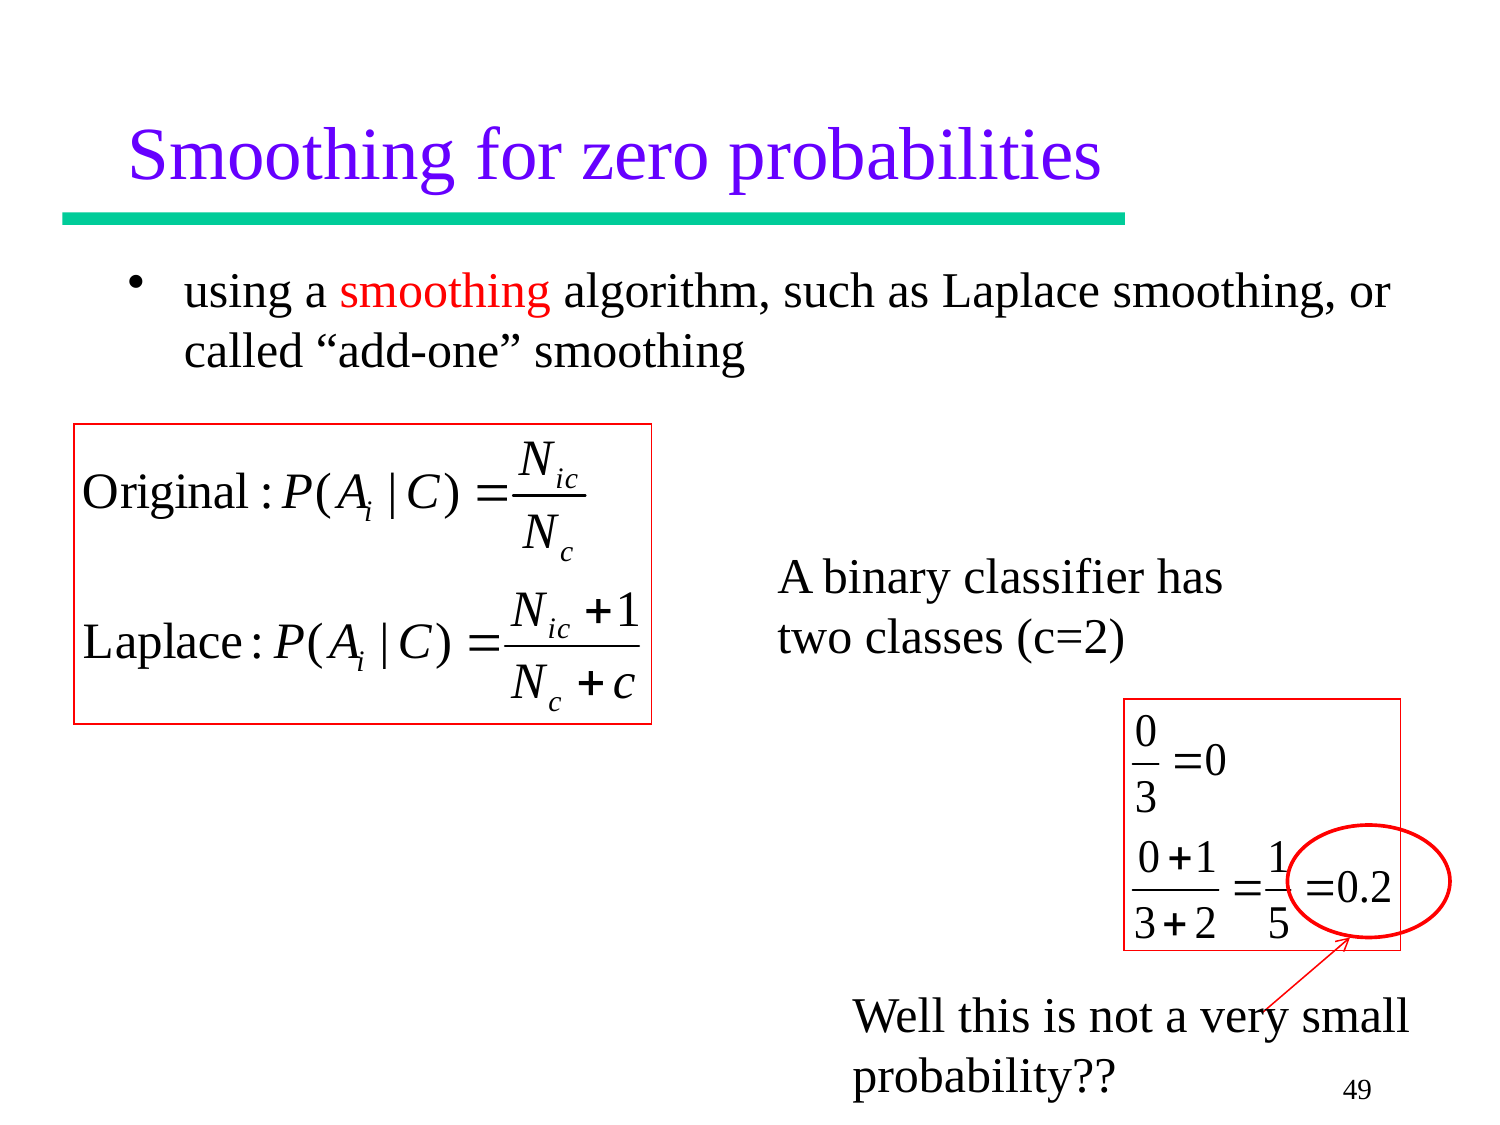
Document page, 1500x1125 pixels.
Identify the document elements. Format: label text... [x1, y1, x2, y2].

text_box A binary classifier has two classes (c=2) [762, 536, 1263, 671]
title Smoothing for zero probabilities [112, 99, 1376, 201]
text_box [1404, 830, 1450, 932]
list using a smoothing algorithm, such as Laplace smoothing, or called “add-one” smoothing [112, 249, 1451, 451]
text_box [1124, 699, 1400, 951]
text_box Well this is not a very small probability?? [837, 974, 1450, 1110]
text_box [74, 424, 652, 724]
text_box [1262, 937, 1351, 1013]
